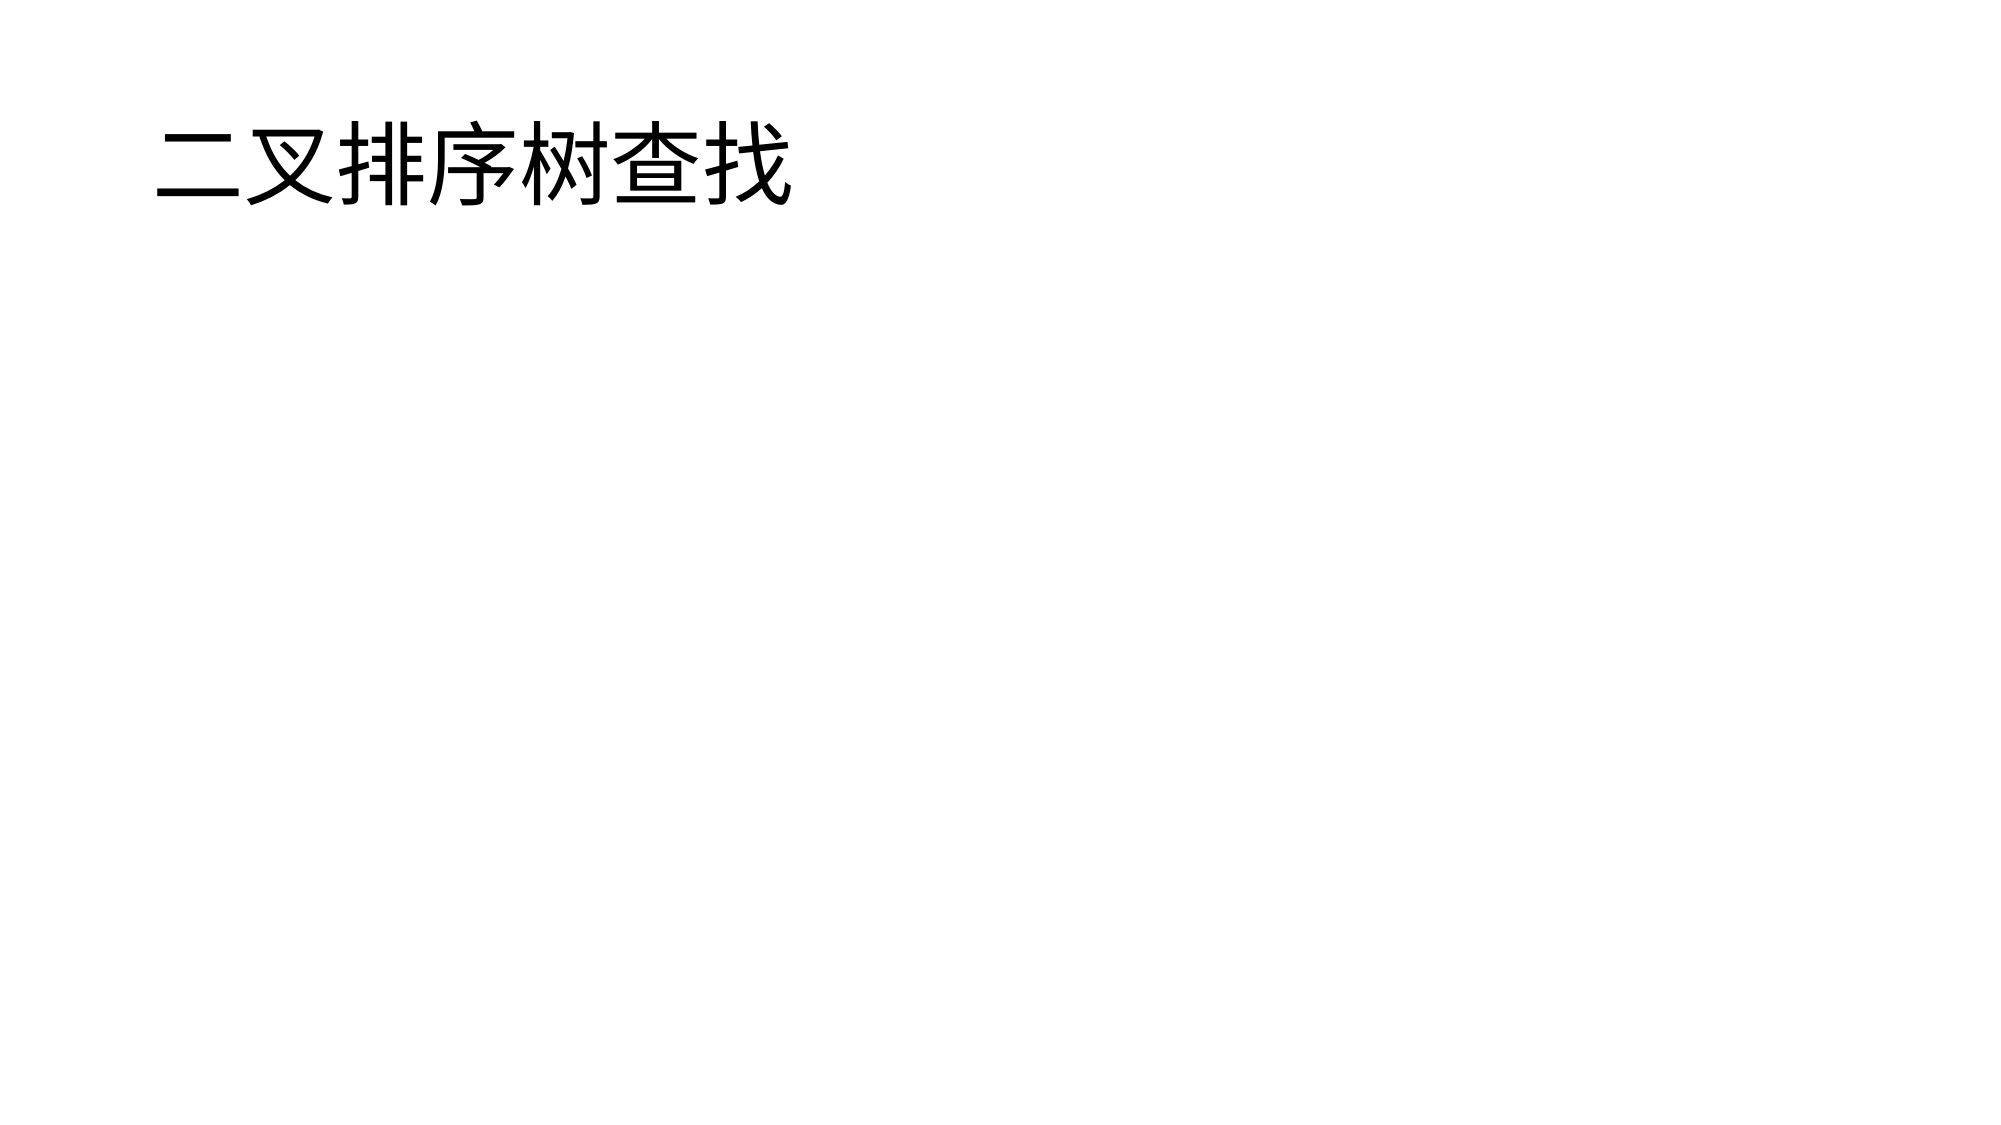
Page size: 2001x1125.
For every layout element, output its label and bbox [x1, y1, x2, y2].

title [137, 59, 1863, 278]
